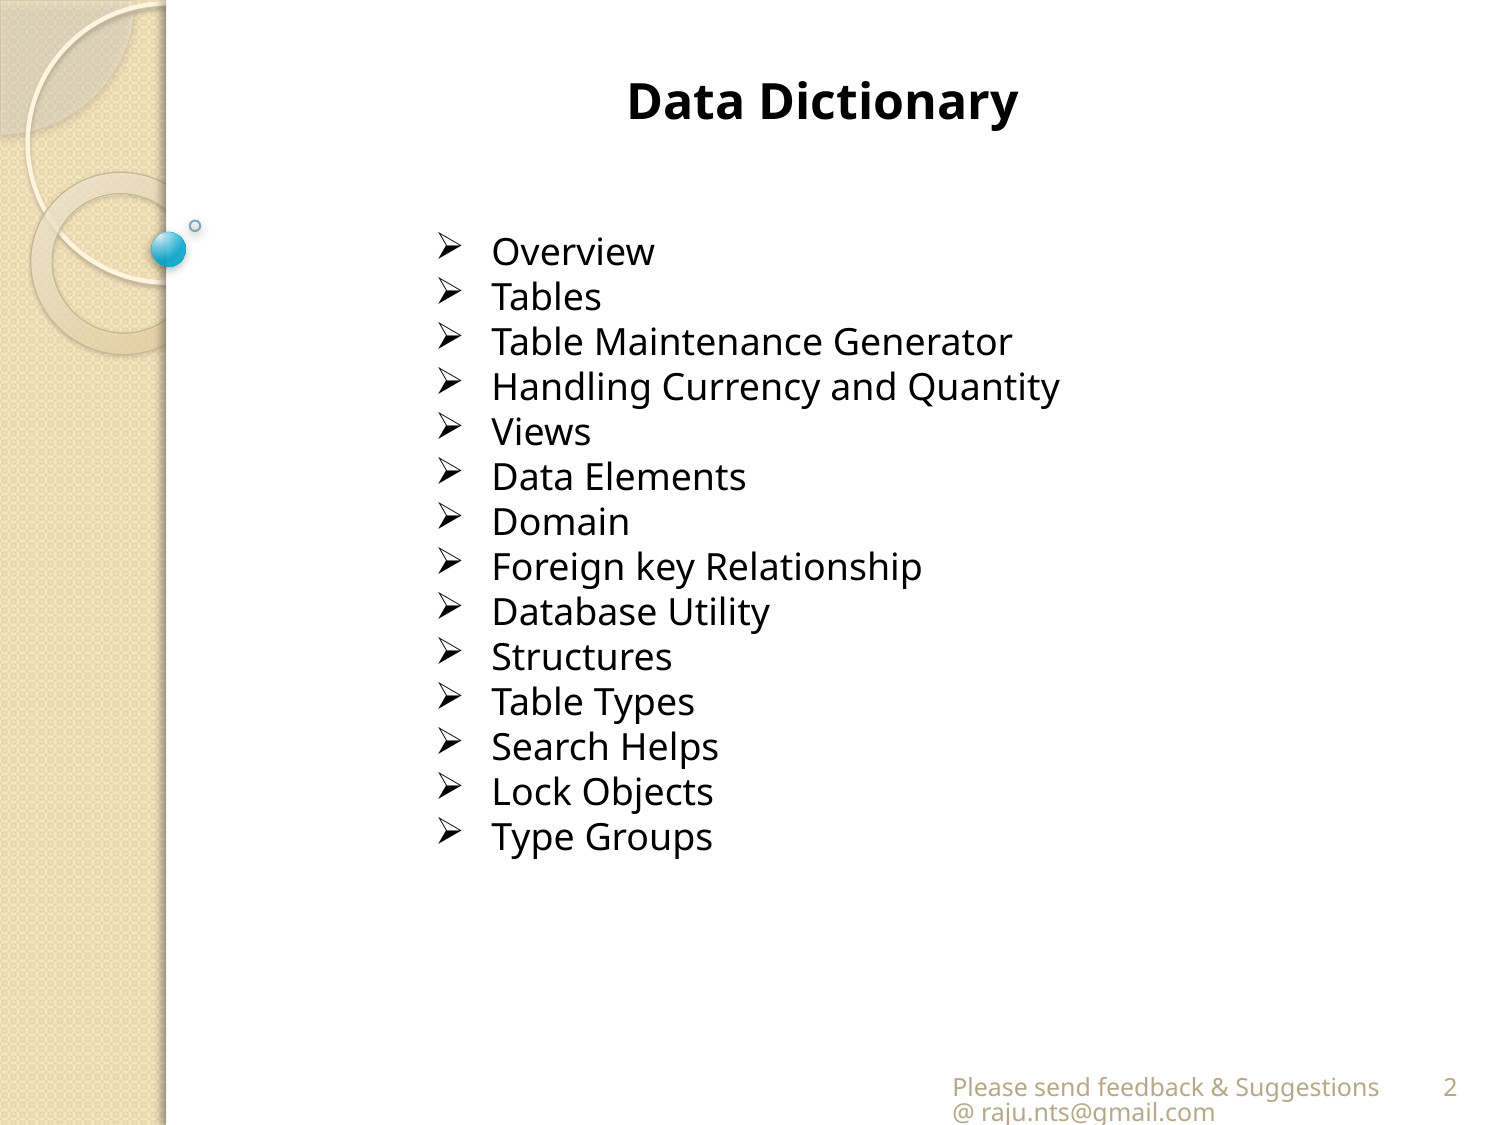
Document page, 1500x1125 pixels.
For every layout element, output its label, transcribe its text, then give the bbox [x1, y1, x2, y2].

footer Please send feedback & Suggestions @ raju.nts@gmail.com [937, 1034, 1413, 1113]
text_box Data Dictionary [611, 62, 1047, 138]
text_box Overview Tables Table Maintenance Generator Handling Currency and Quantity Views Data Elements Domain Foreign key Relationship Database Utility Structures Table Types Search Helps Lock Objects Type Groups [420, 220, 1076, 901]
slide_number 2 [1413, 1034, 1488, 1113]
